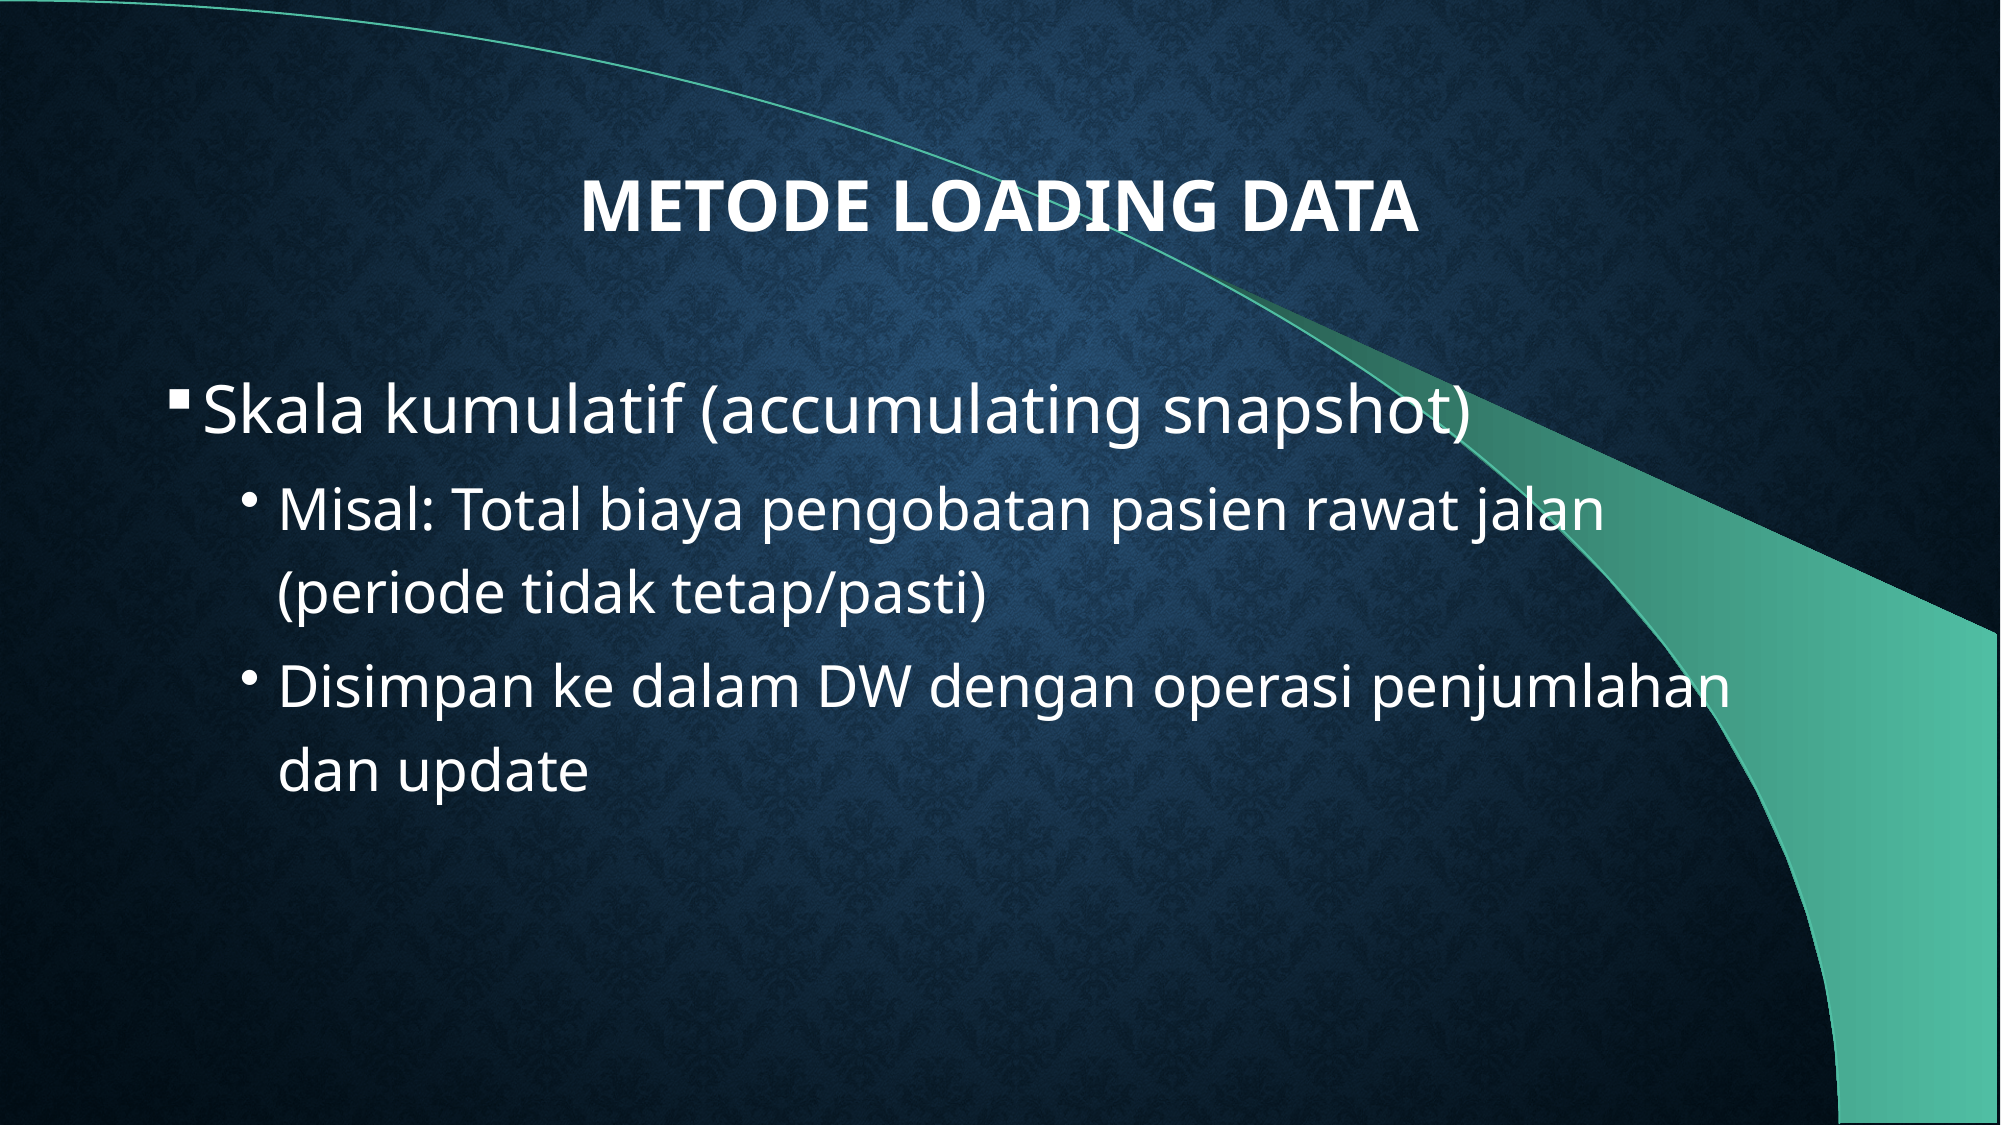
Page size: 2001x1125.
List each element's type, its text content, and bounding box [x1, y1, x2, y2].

title METODE LOADING DATA [149, 99, 1849, 318]
list Skala kumulatif (accumulating snapshot) Misal: Total biaya pengobatan pasien rawat jalan (periode tidak tetap/pasti) Disimpan ke dalam DW dengan operasi penjumlahan dan update [149, 343, 1849, 950]
